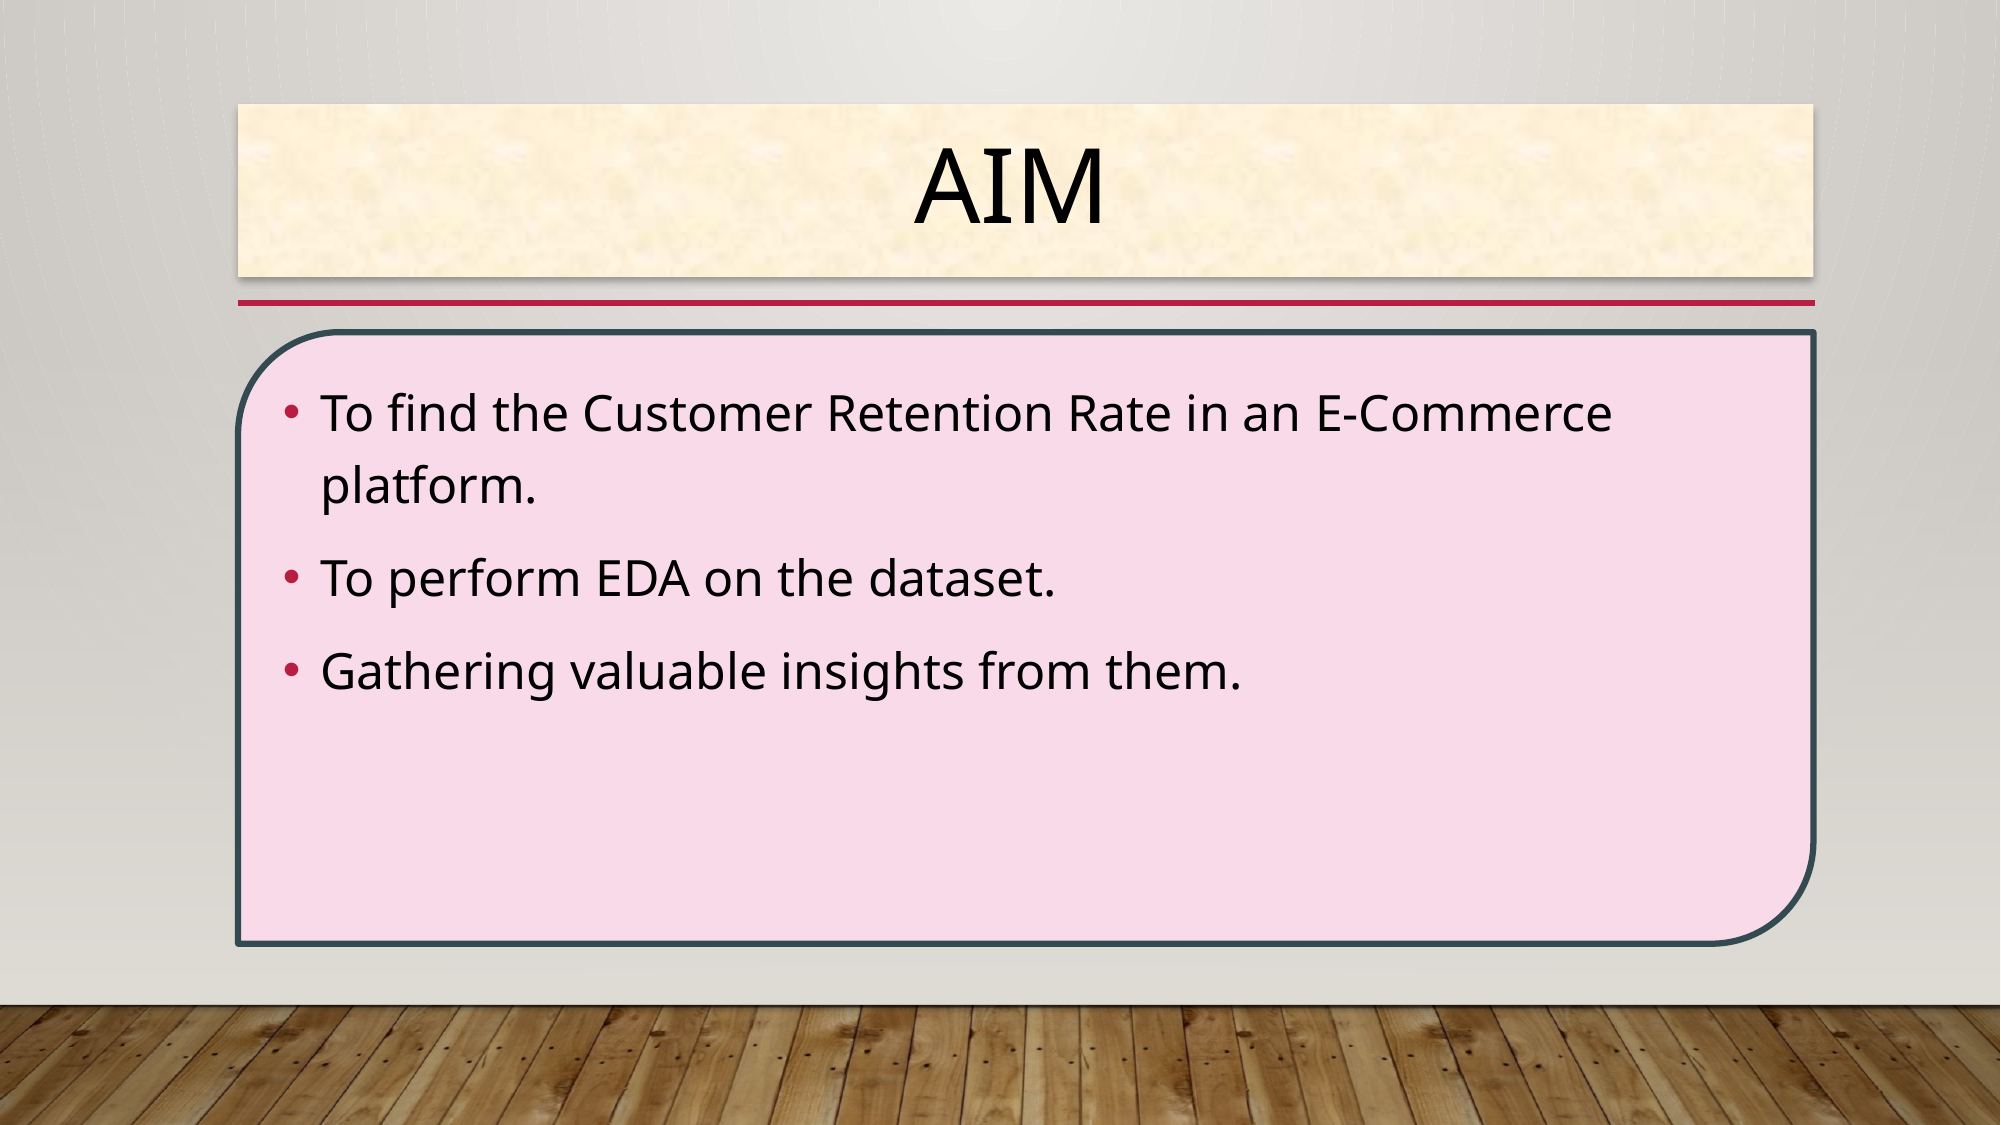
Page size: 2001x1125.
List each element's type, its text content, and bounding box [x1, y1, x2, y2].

picture [0, 1005, 2000, 1125]
title AIM [237, 103, 1814, 277]
text_box To find the Customer Retention Rate in an E-Commerce platform. To perform EDA on the dataset. Gathering valuable insights from them. [237, 331, 1815, 945]
